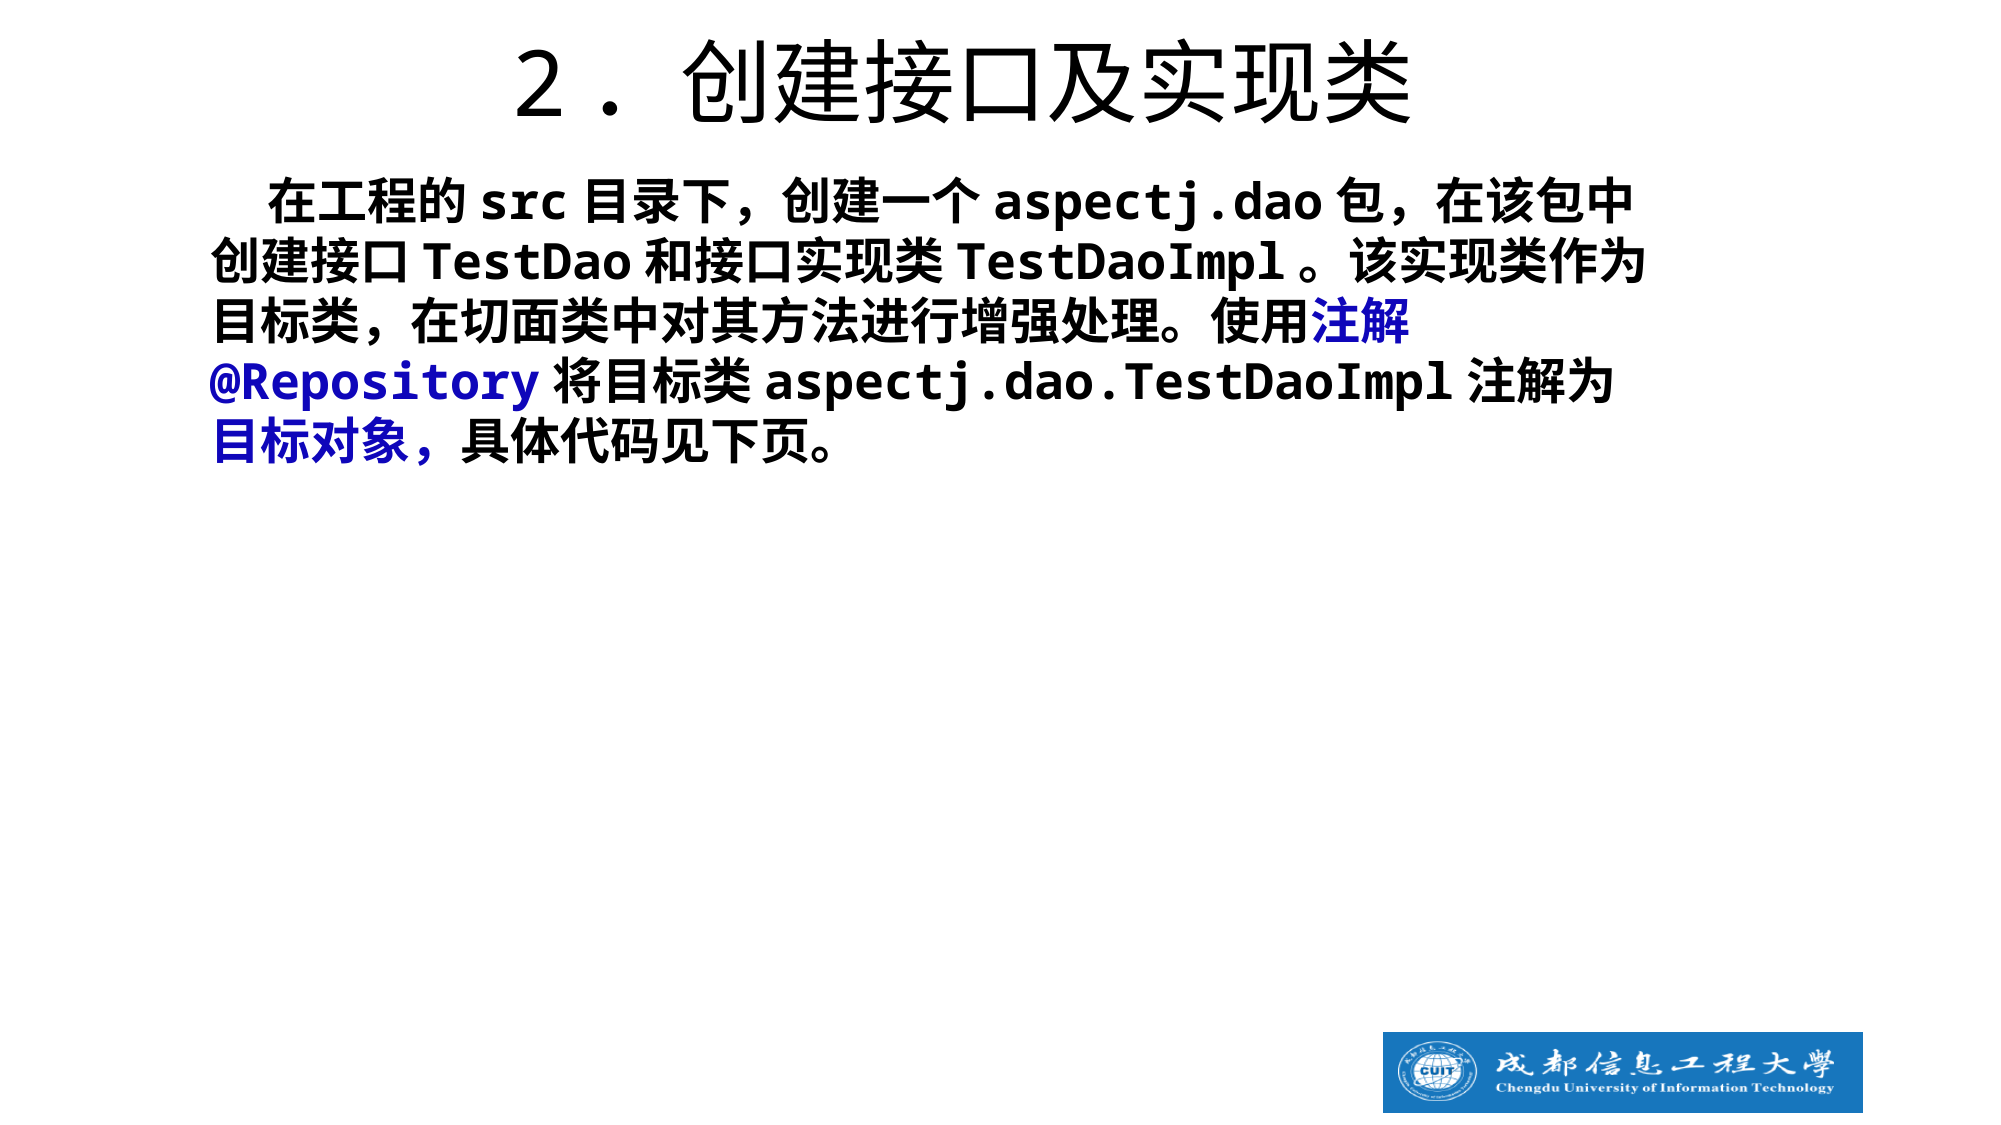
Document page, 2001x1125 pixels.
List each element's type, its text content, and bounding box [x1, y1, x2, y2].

text_box 在工程的src目录下，创建一个aspectj.dao包，在该包中创建接口TestDao和接口实现类TestDaoImpl。该实现类作为目标类，在切面类中对其方法进行增强处理。使用注解@Repository将目标类aspectj.dao.TestDaoImpl注解为目标对象，具体代码见下页。 [195, 162, 1678, 478]
picture [1383, 1032, 1863, 1113]
text_box 2．创建接口及实现类 [496, 30, 1847, 218]
